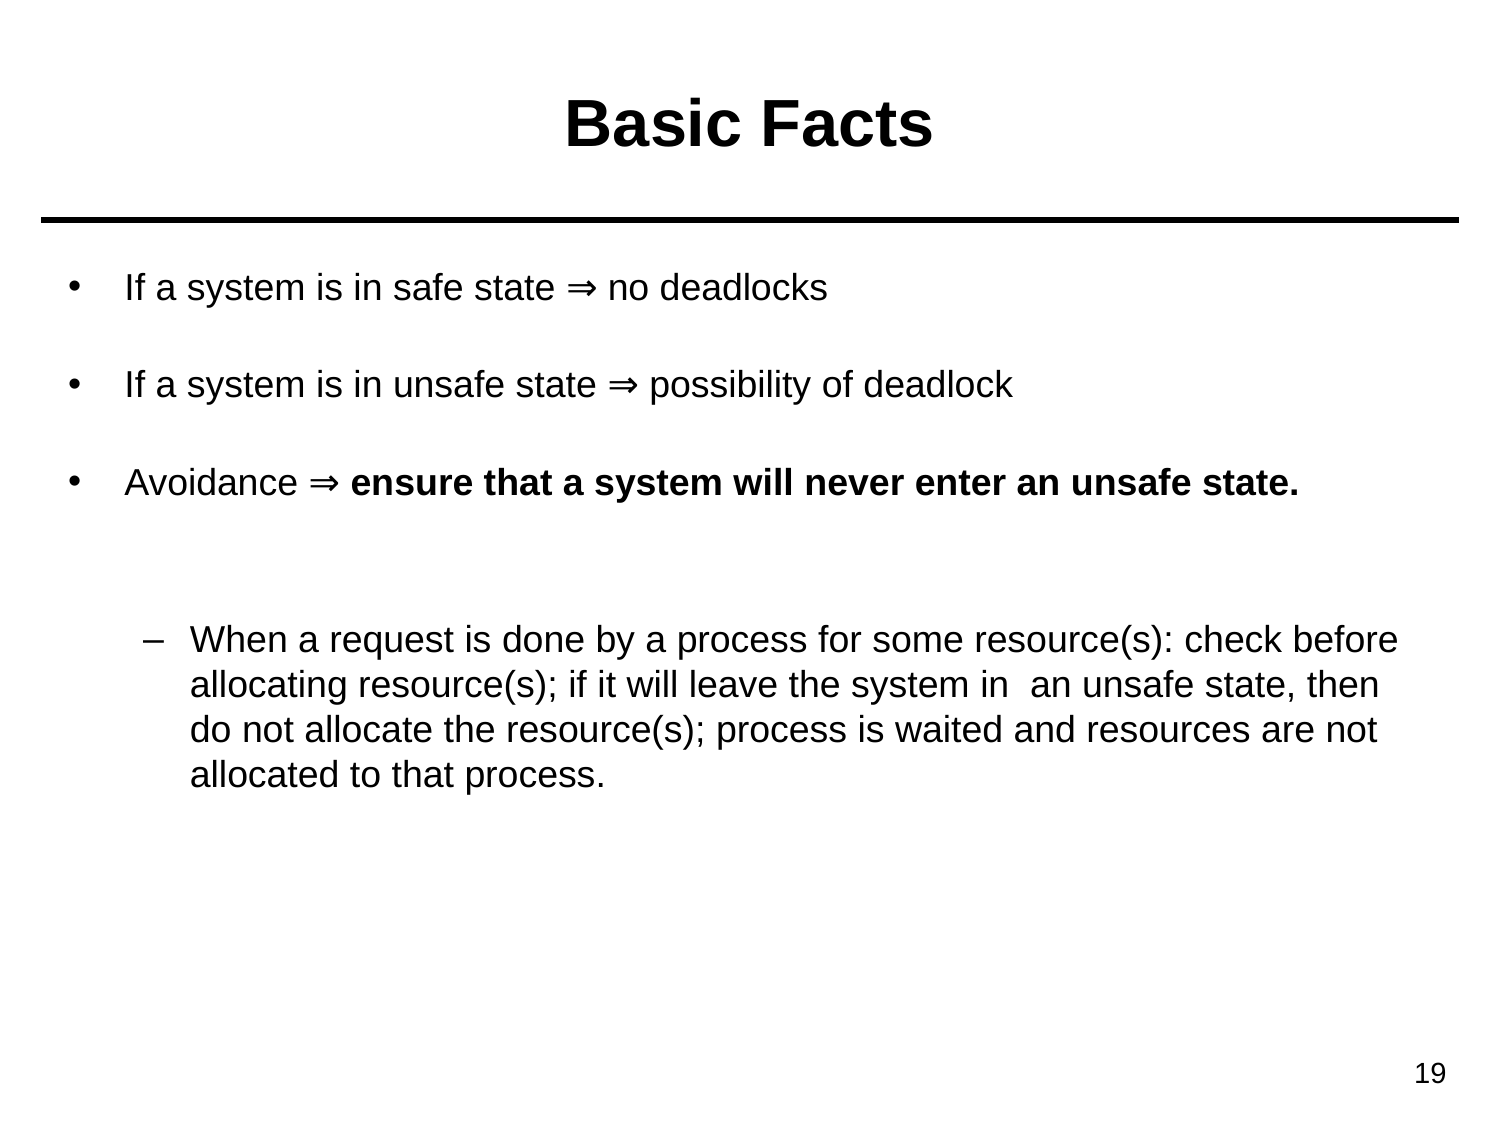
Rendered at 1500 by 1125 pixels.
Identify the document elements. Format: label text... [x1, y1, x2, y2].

list If a system is in safe state ⇒ no deadlocks If a system is in unsafe state ⇒ possibility of deadlock Avoidance ⇒ ensure that a system will never enter an unsafe state. When a request is done by a process for some resource(s): check before allocating resource(s); if it will leave the system in an unsafe state, then do not allocate the resource(s); process is waited and resources are not allocated to that process. [53, 255, 1447, 1024]
title Basic Facts [53, 26, 1447, 214]
text_box ‹#› [1305, 1046, 1462, 1098]
